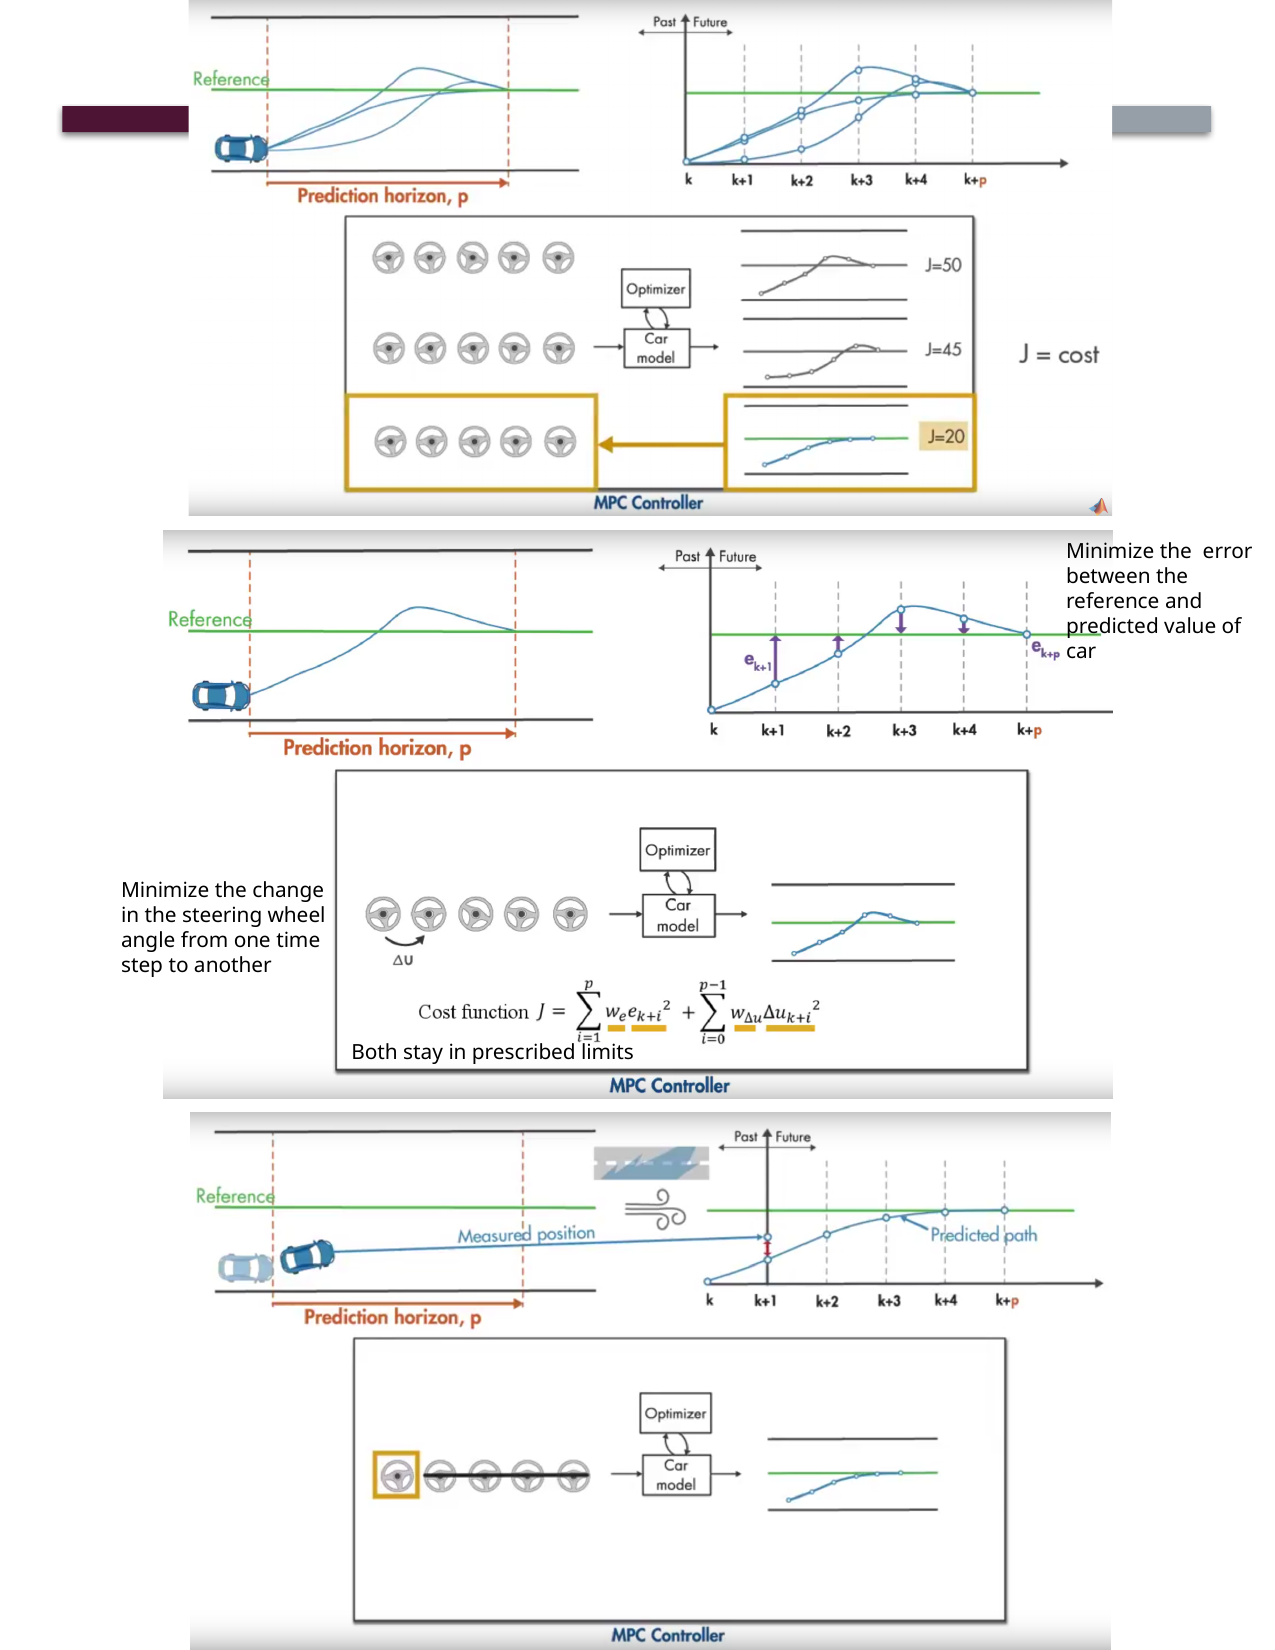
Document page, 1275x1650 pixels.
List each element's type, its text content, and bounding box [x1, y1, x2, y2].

picture [189, 1112, 1111, 1650]
text_box Minimize the error between the reference and predicted value of car [1115, 530, 1275, 670]
picture [163, 529, 1113, 1099]
text_box Minimize the change in the steering wheel angle from one time step to another [106, 869, 157, 985]
picture [187, 0, 1113, 517]
